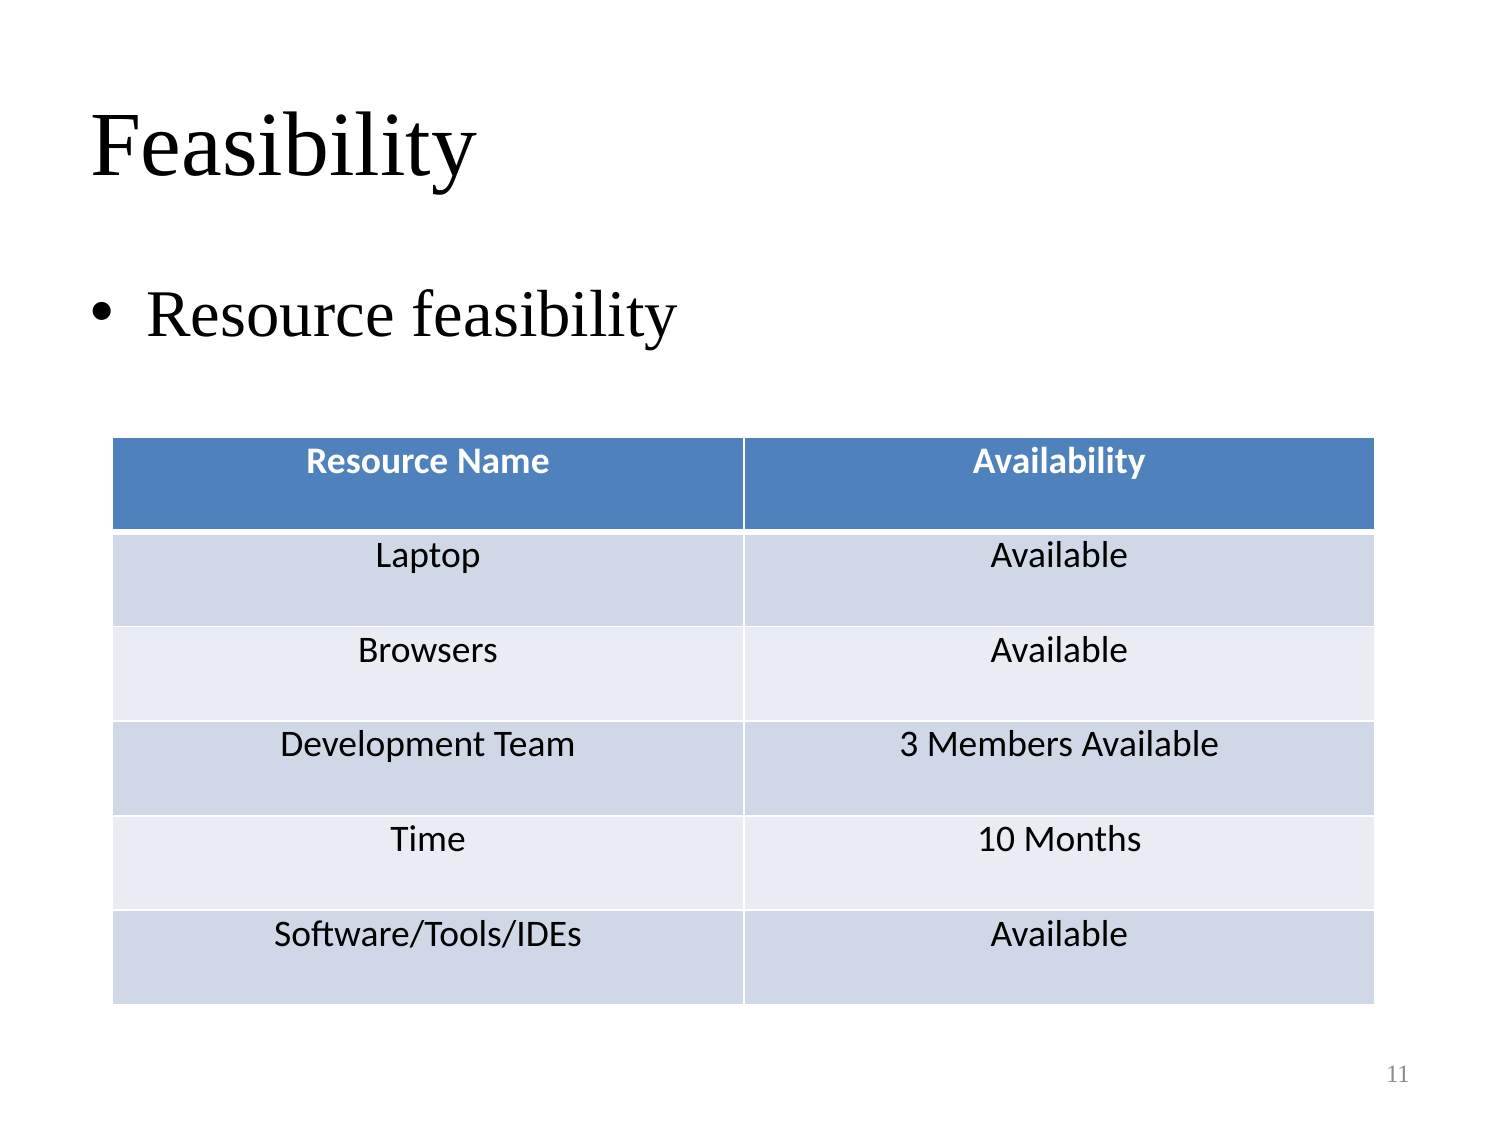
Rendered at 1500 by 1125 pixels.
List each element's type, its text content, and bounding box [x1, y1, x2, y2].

table_cell Software/Tools/IDEs [113, 911, 743, 1004]
table_cell Time [113, 817, 743, 909]
table_cell Browsers [113, 627, 743, 720]
table_cell Available [745, 627, 1374, 720]
table_cell Available [745, 535, 1374, 626]
table_cell 3 Members Available [745, 722, 1374, 815]
title Feasibility [75, 45, 1425, 233]
slide_number 11 [1074, 1042, 1425, 1103]
table_cell Laptop [113, 535, 743, 626]
list Resource feasibility [75, 262, 1425, 1005]
table_header Availability [745, 438, 1374, 529]
table_cell 10 Months [745, 817, 1374, 909]
table_cell Available [745, 911, 1374, 1004]
table_cell Development Team [113, 722, 743, 815]
table_header Resource Name [113, 438, 743, 529]
